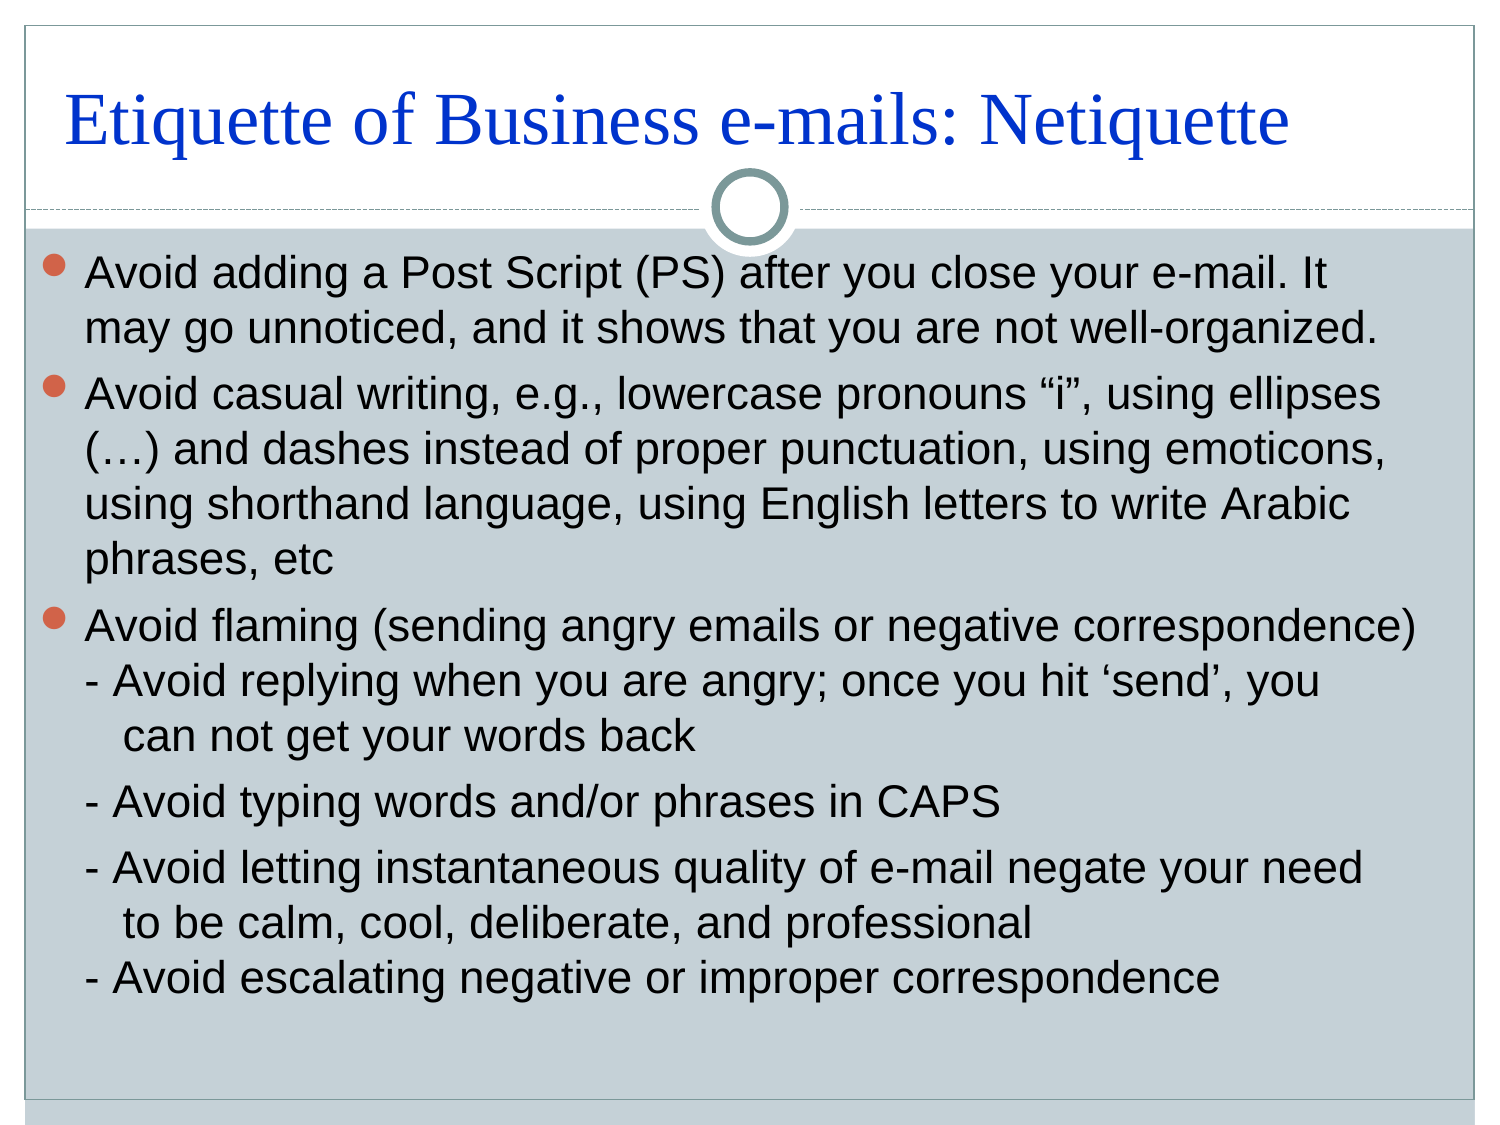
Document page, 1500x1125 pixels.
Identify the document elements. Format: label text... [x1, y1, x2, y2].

text_box Avoid adding a Post Script (PS) after you close your e-mail. It may go unnoticed, and it shows that you are not well-organized. Avoid casual writing, e.g., lowercase pronouns “i”, using ellipses (…) and dashes instead of proper punctuation, using emoticons, using shorthand language, using English letters to write Arabic phrases, etc Avoid flaming (sending angry emails or negative correspondence) - Avoid replying when you are angry; once you hit ‘send’, you can not get your words back - Avoid typing words and/or phrases in CAPS - Avoid letting instantaneous quality of e-mail negate your need to be calm, cool, deliberate, and professional - Avoid escalating negative or improper correspondence [24, 234, 1438, 1011]
text_box Etiquette of Business e-mails: Netiquette [49, 62, 1450, 168]
